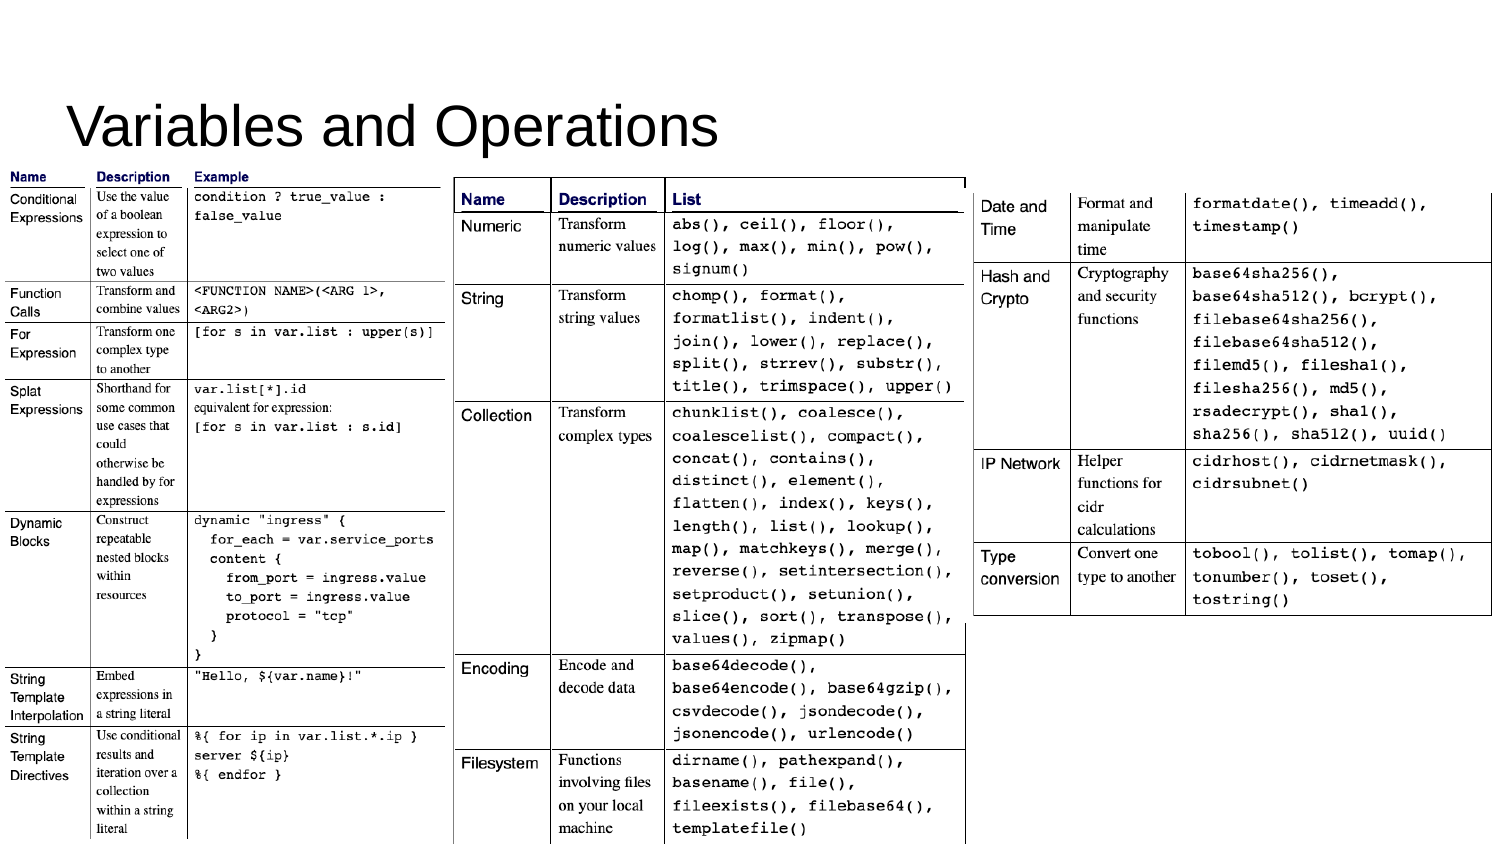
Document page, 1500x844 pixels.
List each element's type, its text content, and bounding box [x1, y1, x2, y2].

title Variables and Operations [51, 72, 1449, 167]
picture [0, 166, 1500, 844]
